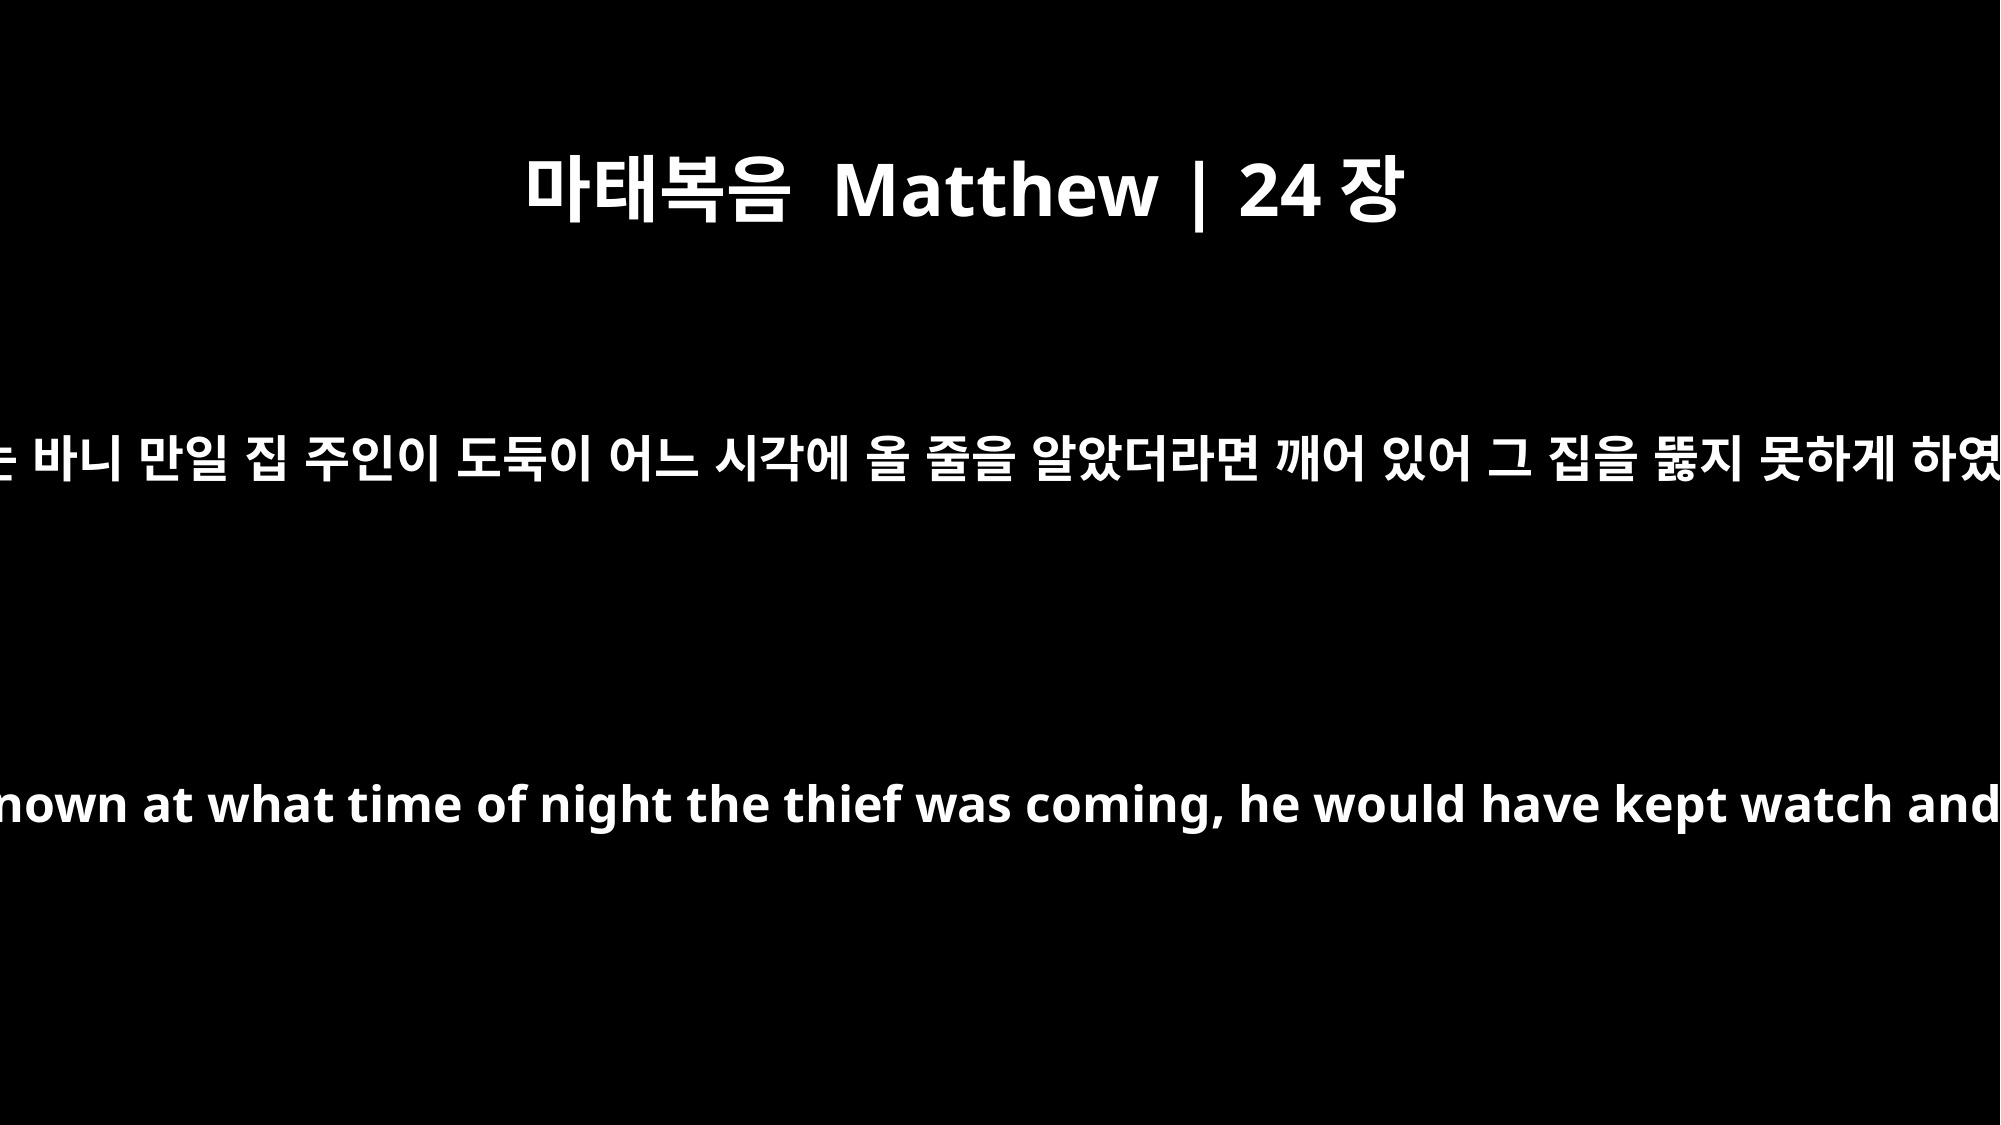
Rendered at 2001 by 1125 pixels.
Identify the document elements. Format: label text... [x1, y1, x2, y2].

text_box 마태복음 Matthew | 24장 [510, 136, 1422, 239]
text_box 43 너희도 아는 바니 만일 집 주인이 도둑이 어느 시각에 올 줄을 알았더라면 깨어 있어 그 집을 뚫지 못하게 하였으리라 [0, 359, 2000, 495]
text_box But understand this: If the owner of the house had known at what time of night the thief was coming, he would have kept watch and would not have let his house be broken into. [0, 764, 2000, 840]
